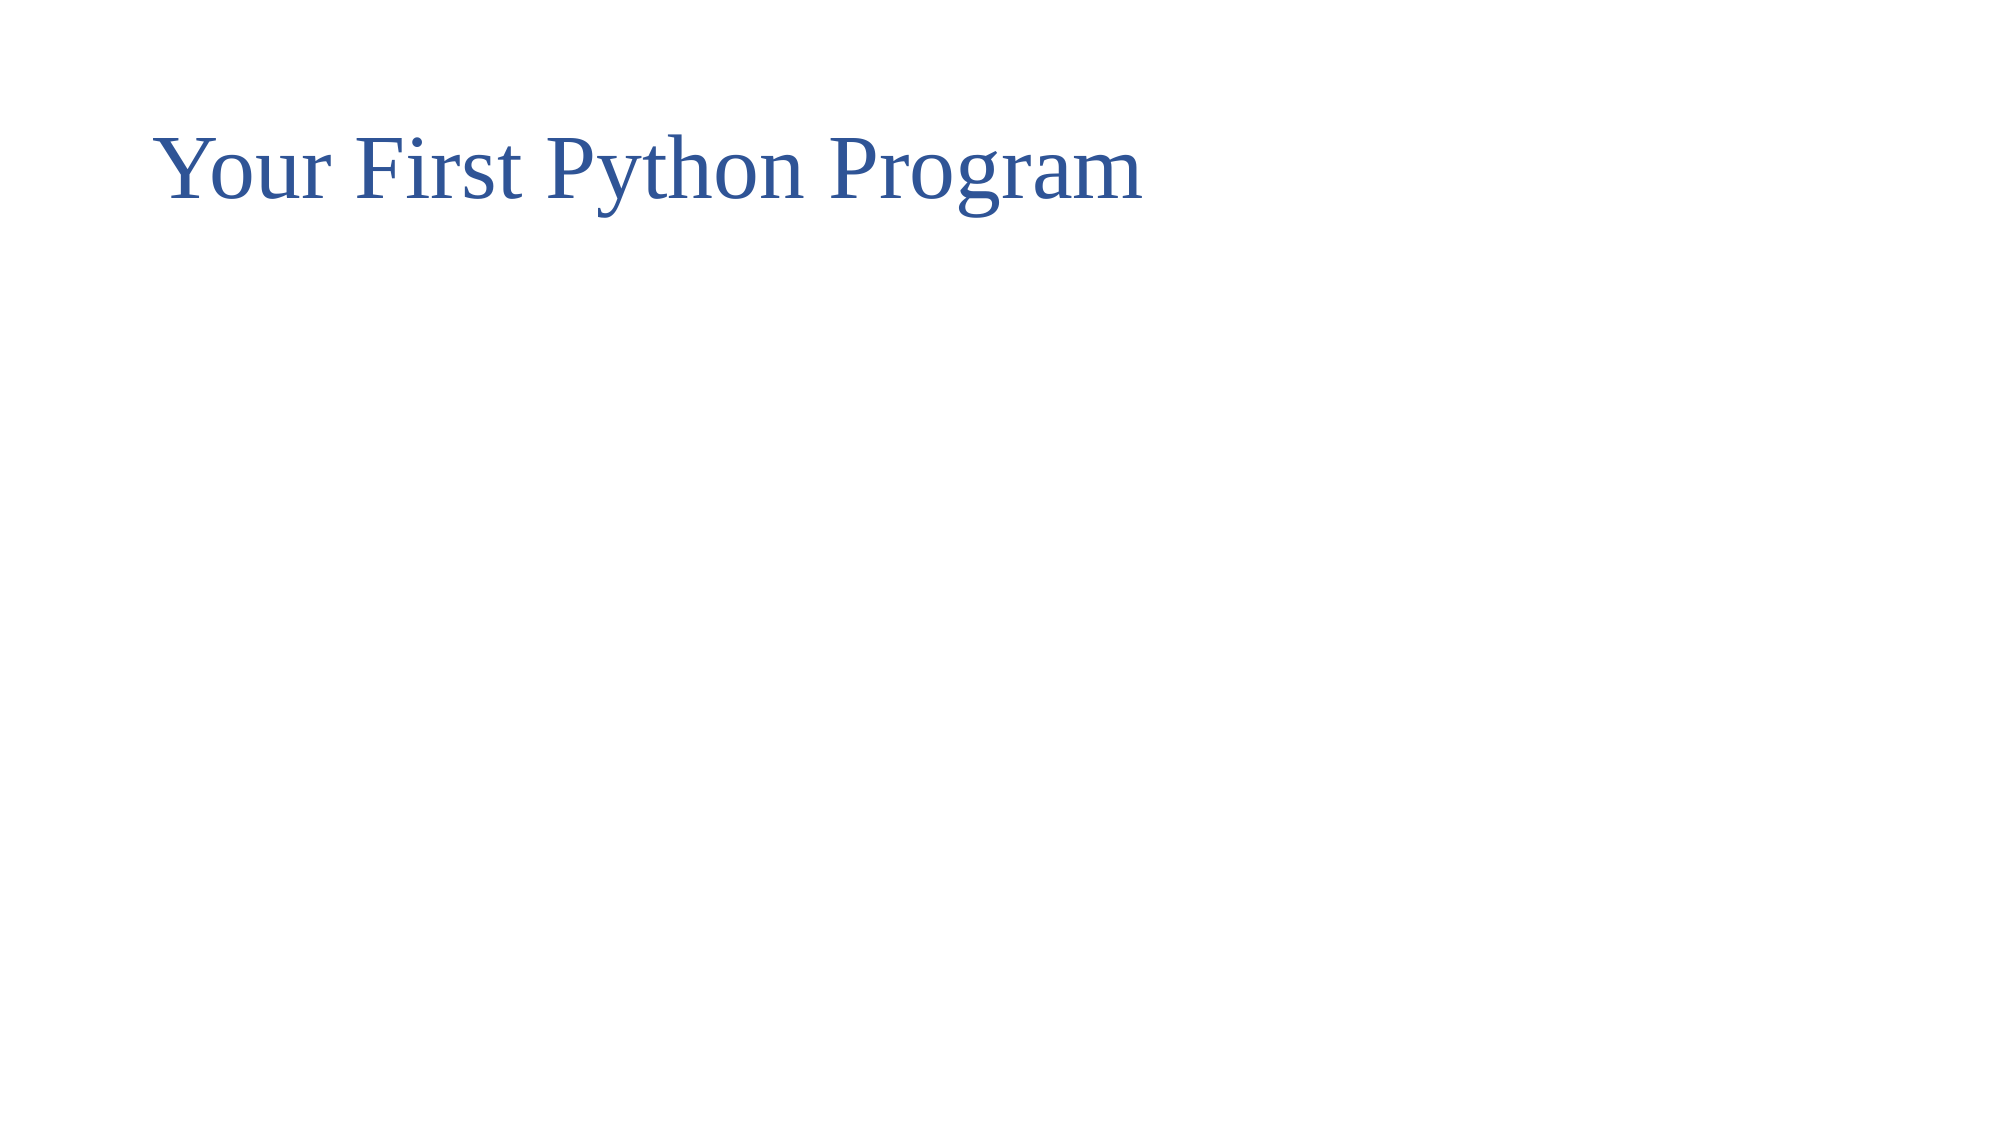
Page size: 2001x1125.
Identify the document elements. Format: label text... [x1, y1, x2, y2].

title Your First Python Program [137, 59, 1863, 278]
